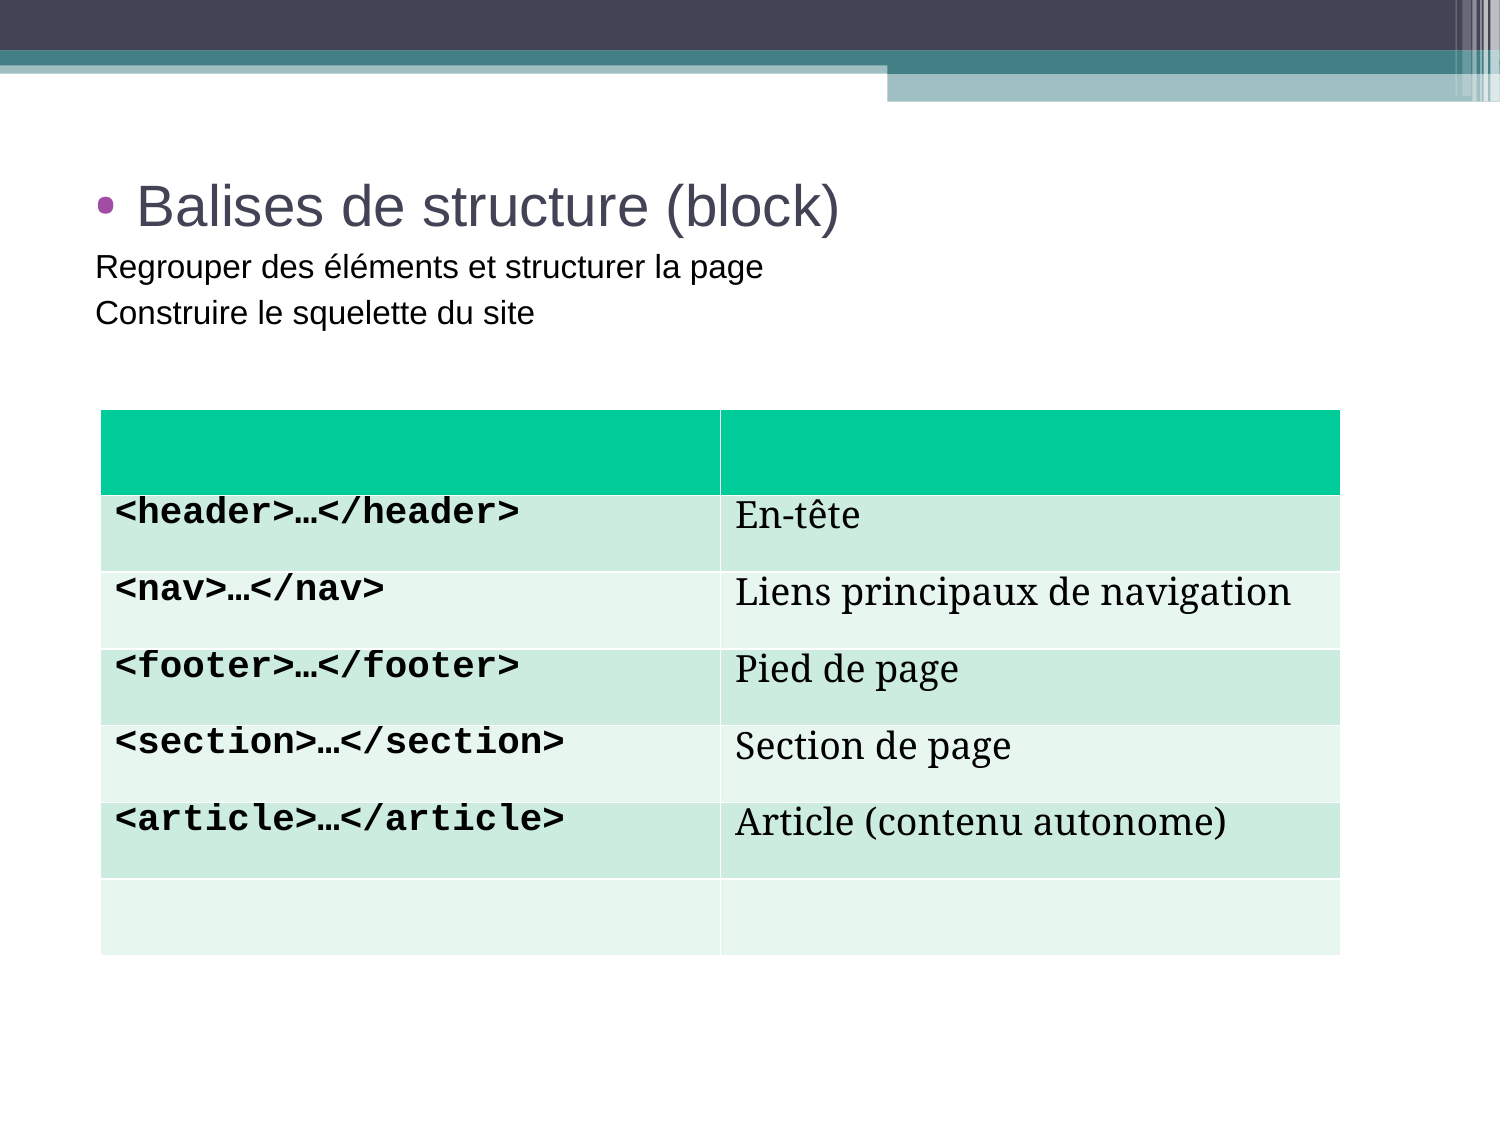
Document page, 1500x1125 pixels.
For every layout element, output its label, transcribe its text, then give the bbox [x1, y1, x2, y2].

table_cell Liens principaux de navigation [721, 573, 1340, 648]
table_cell <footer>…</footer> [101, 650, 720, 725]
table_cell <section>…</section> [101, 726, 720, 802]
table_cell Article (contenu autonome) [721, 803, 1340, 878]
table_cell Pied de page [721, 650, 1340, 725]
table_cell Section de page [721, 726, 1340, 802]
table_header [721, 410, 1340, 495]
table_cell [721, 880, 1340, 955]
table_cell [101, 880, 720, 955]
table_header [101, 410, 720, 495]
table_cell <article>…</article> [101, 803, 720, 878]
table_cell <nav>…</nav> [101, 573, 720, 648]
table_cell En-tête [721, 496, 1340, 571]
text_box Balises de structure (block) Regrouper des éléments et structurer la page Construire le squelette du site [64, 160, 1415, 1023]
table_cell <header>…</header> [101, 496, 720, 571]
